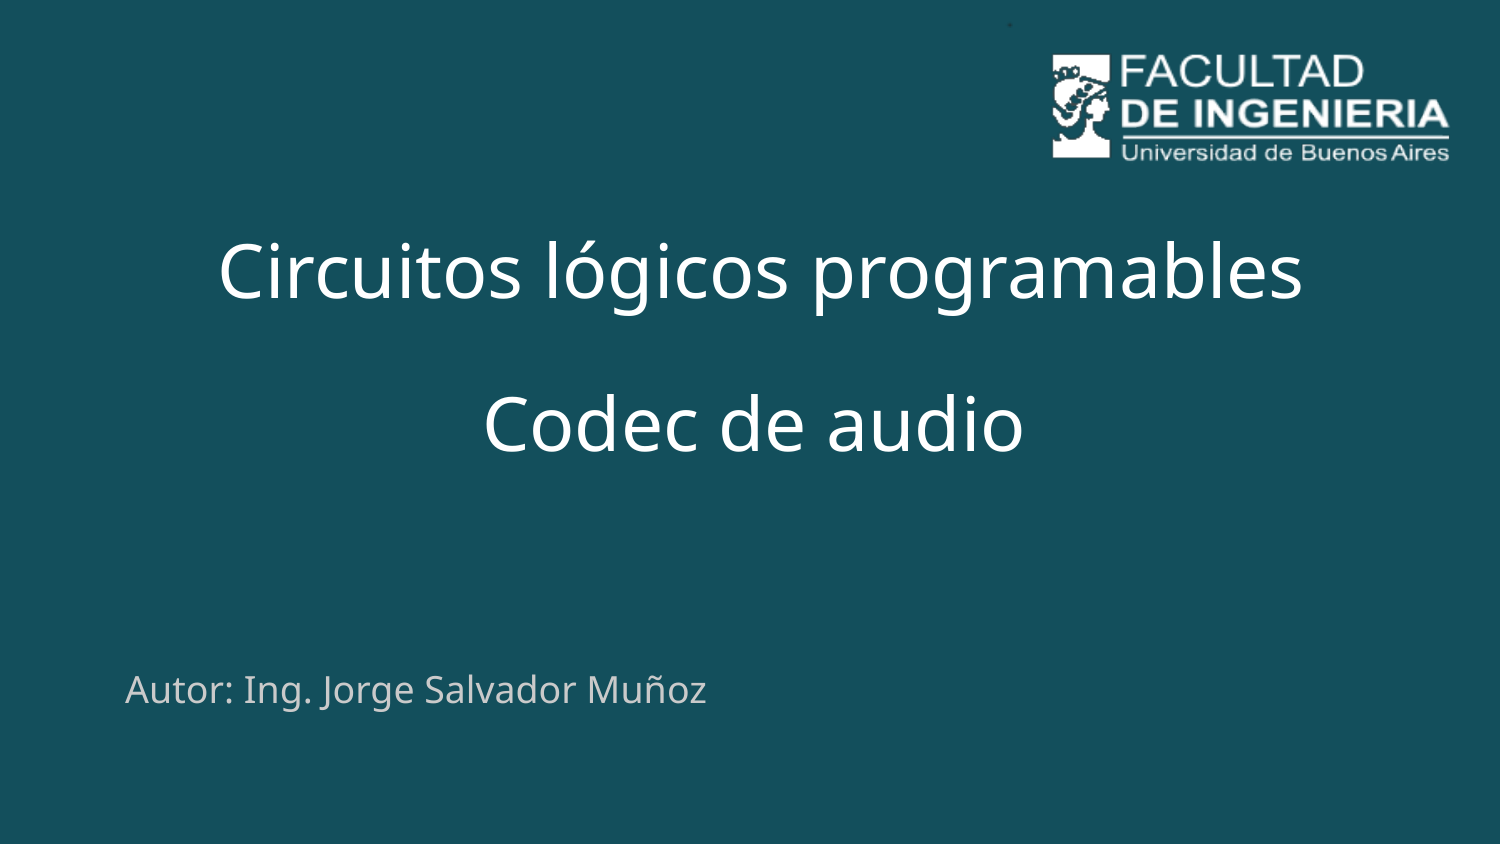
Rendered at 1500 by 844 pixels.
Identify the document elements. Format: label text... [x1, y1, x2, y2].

subtitle Autor: Ing. Jorge Salvador Muñoz [110, 643, 1390, 774]
picture [1003, 0, 1463, 202]
text_box Circuitos lógicos programables [74, 175, 1450, 362]
title Codec de audio [110, 362, 1399, 493]
